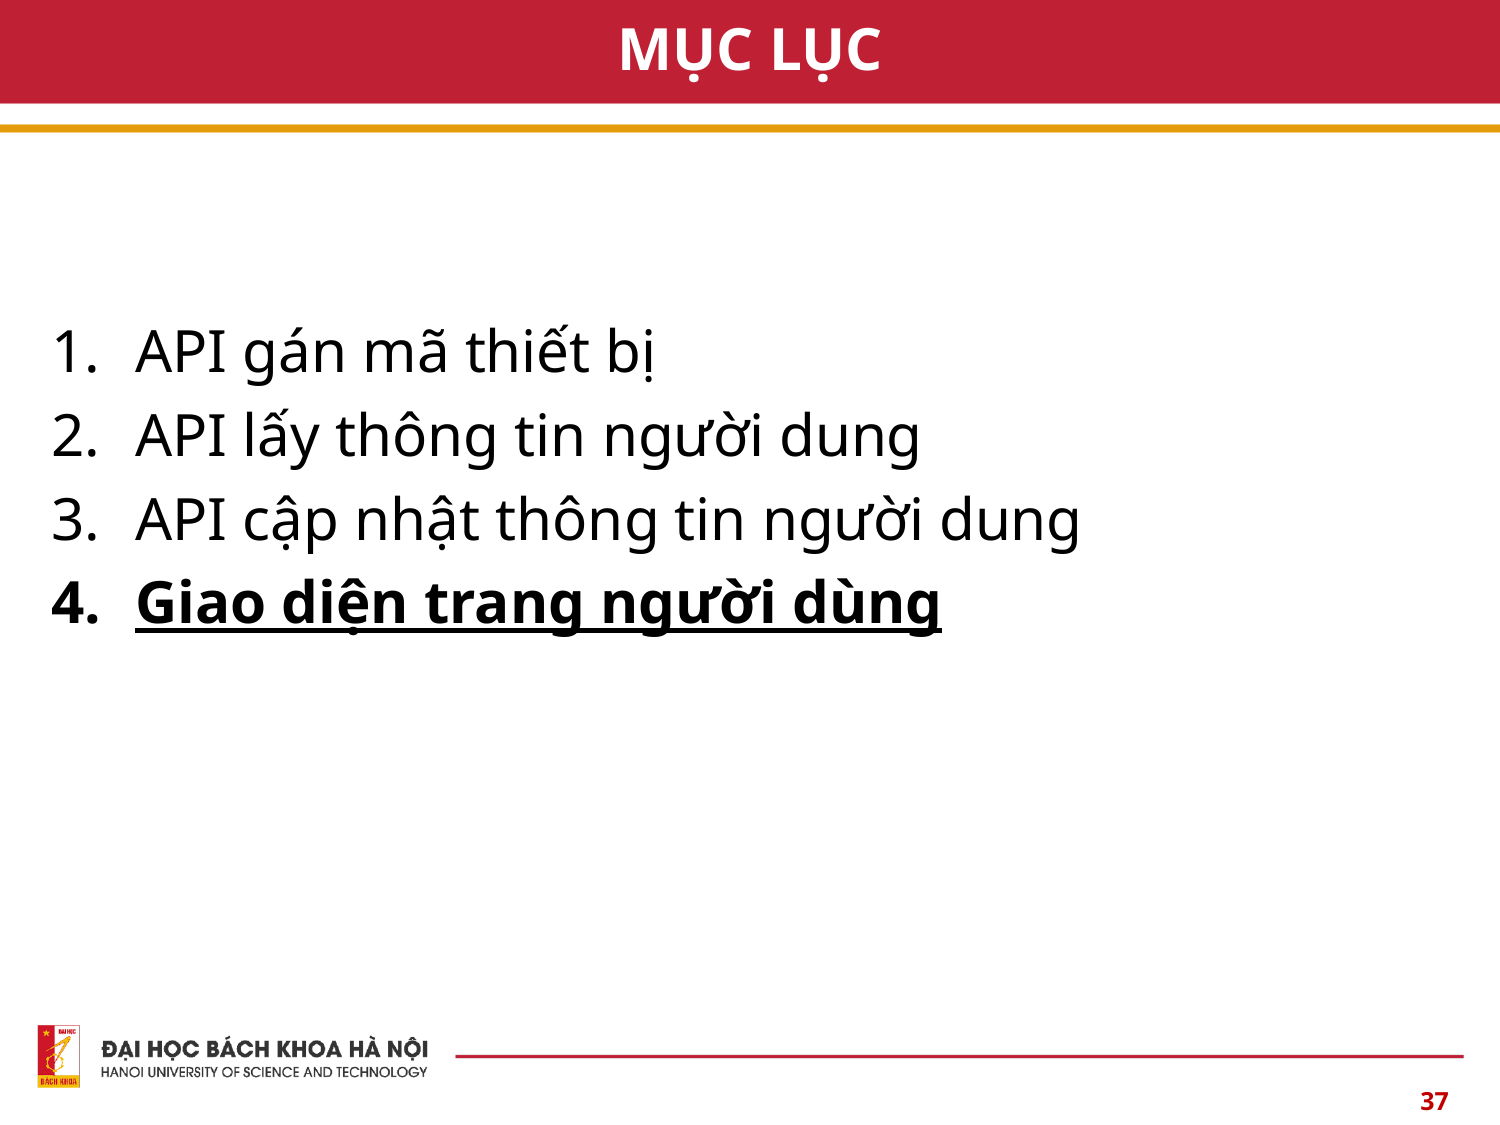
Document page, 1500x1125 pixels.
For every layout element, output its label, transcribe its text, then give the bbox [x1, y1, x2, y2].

list API gán mã thiết bị API lấy thông tin người dung API cập nhật thông tin người dung Giao diện trang người dùng [35, 314, 1464, 809]
picture [0, 0, 1500, 1125]
title MỤC LỤC [38, 12, 1462, 87]
slide_number ‹#› [1126, 1078, 1464, 1125]
